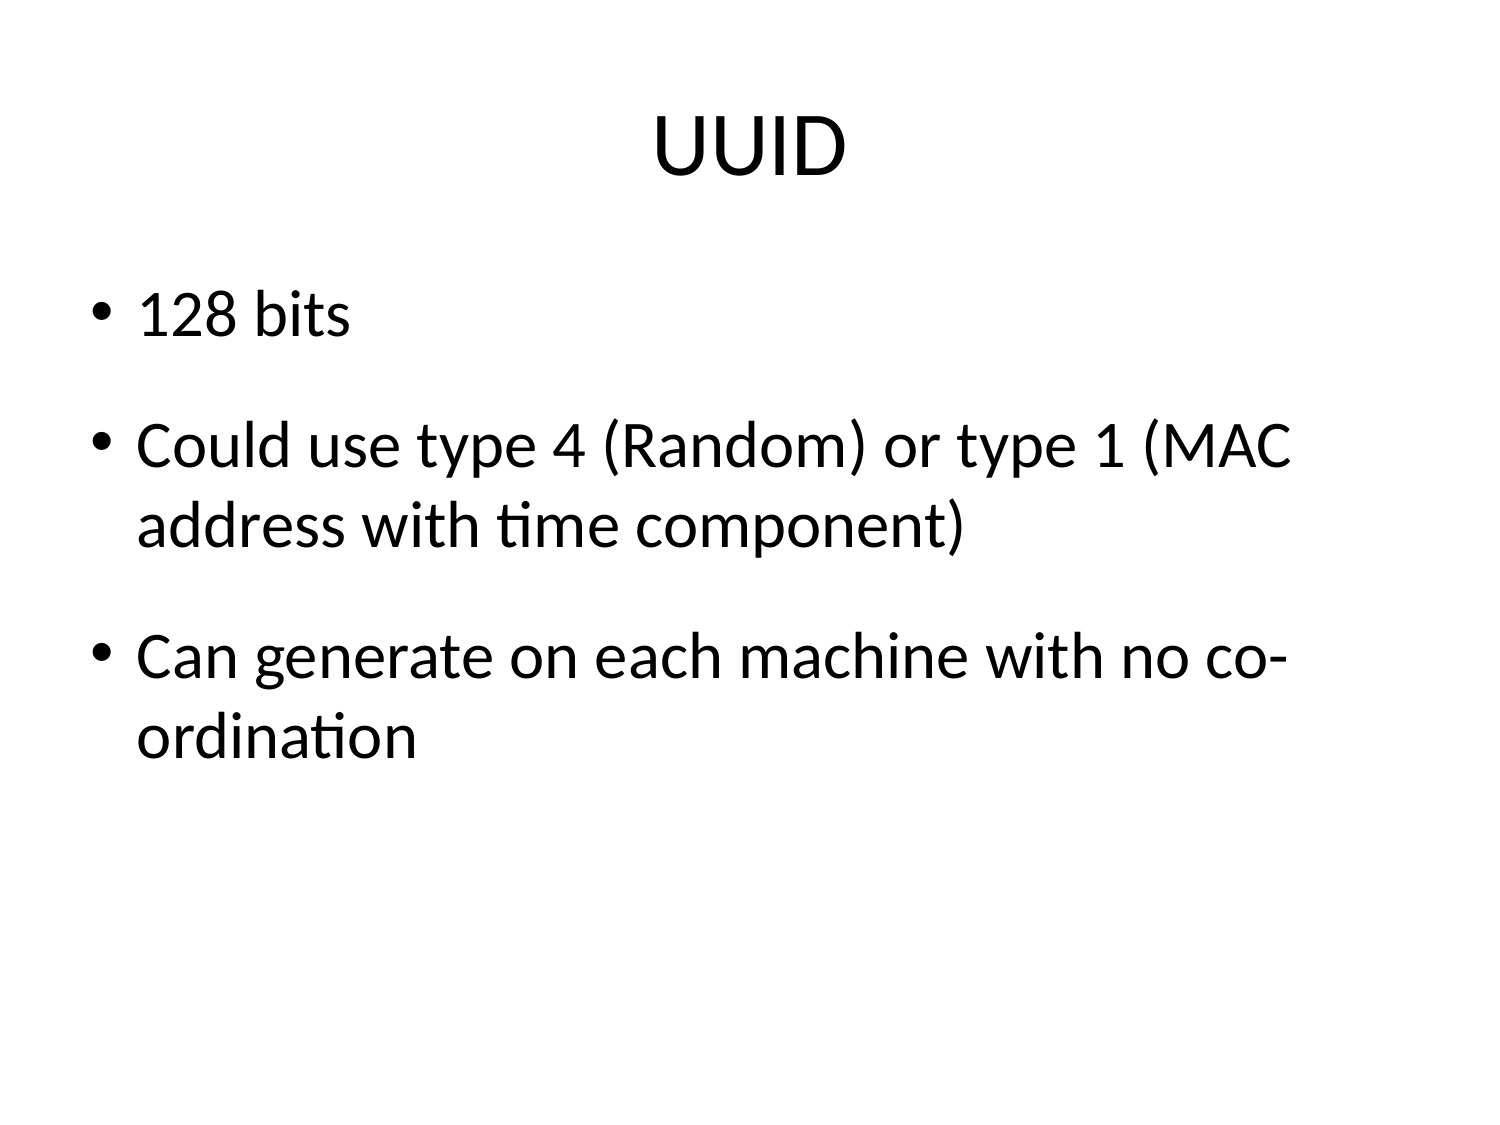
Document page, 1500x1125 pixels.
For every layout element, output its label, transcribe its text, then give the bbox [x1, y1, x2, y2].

list 128 bits Could use type 4 (Random) or type 1 (MAC address with time component) Can generate on each machine with no co-ordination [75, 262, 1425, 1005]
title UUID [75, 45, 1425, 233]
